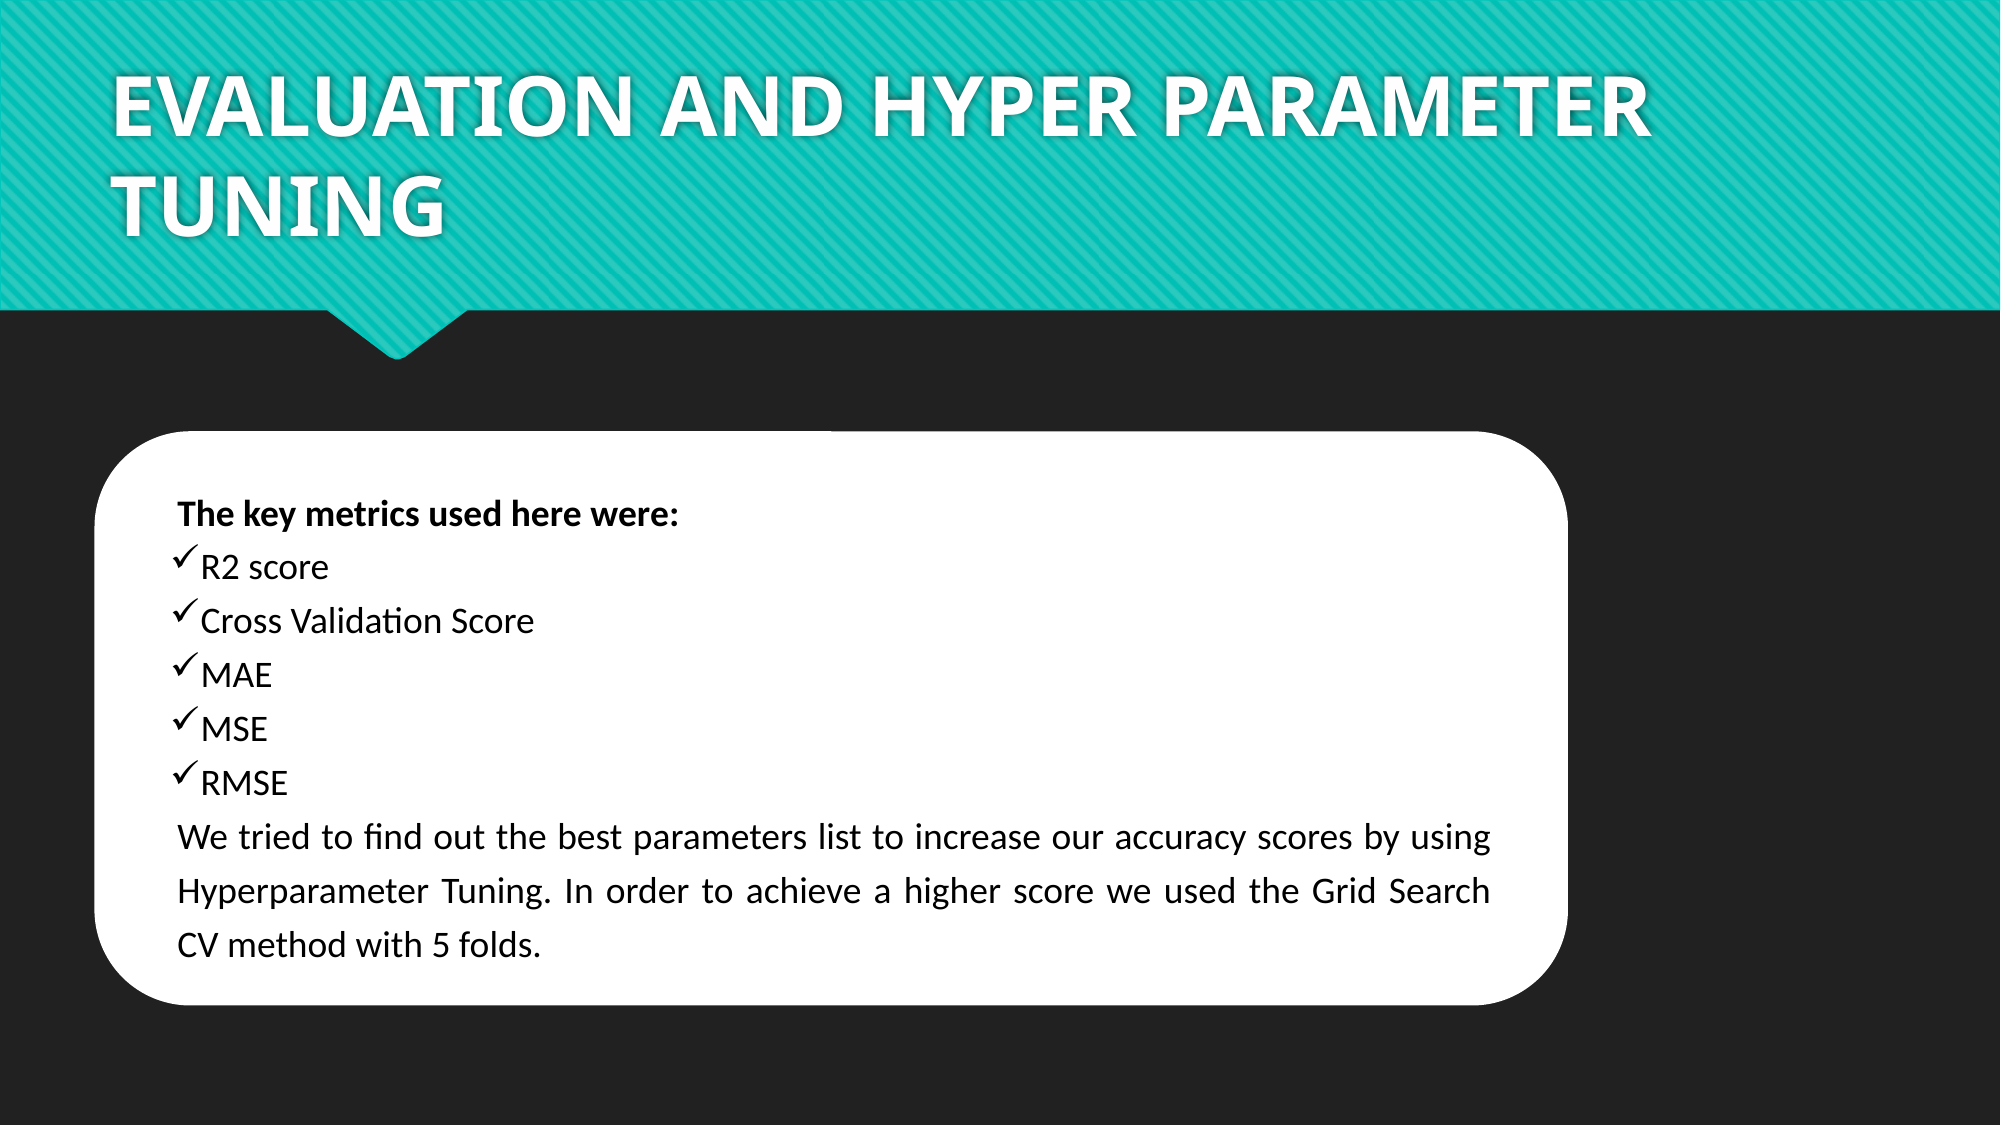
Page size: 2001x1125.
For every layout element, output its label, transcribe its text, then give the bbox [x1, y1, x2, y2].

text_box The key metrics used here were: R2 score Cross Validation Score MAE MSE RMSE We tried to find out the best parameters list to increase our accuracy scores by using Hyperparameter Tuning. In order to achieve a higher score we used the Grid Search CV method with 5 folds. [154, 472, 1508, 1018]
title EVALUATION AND HYPER PARAMETER TUNING [94, 101, 1829, 261]
text_box [93, 429, 1570, 1000]
